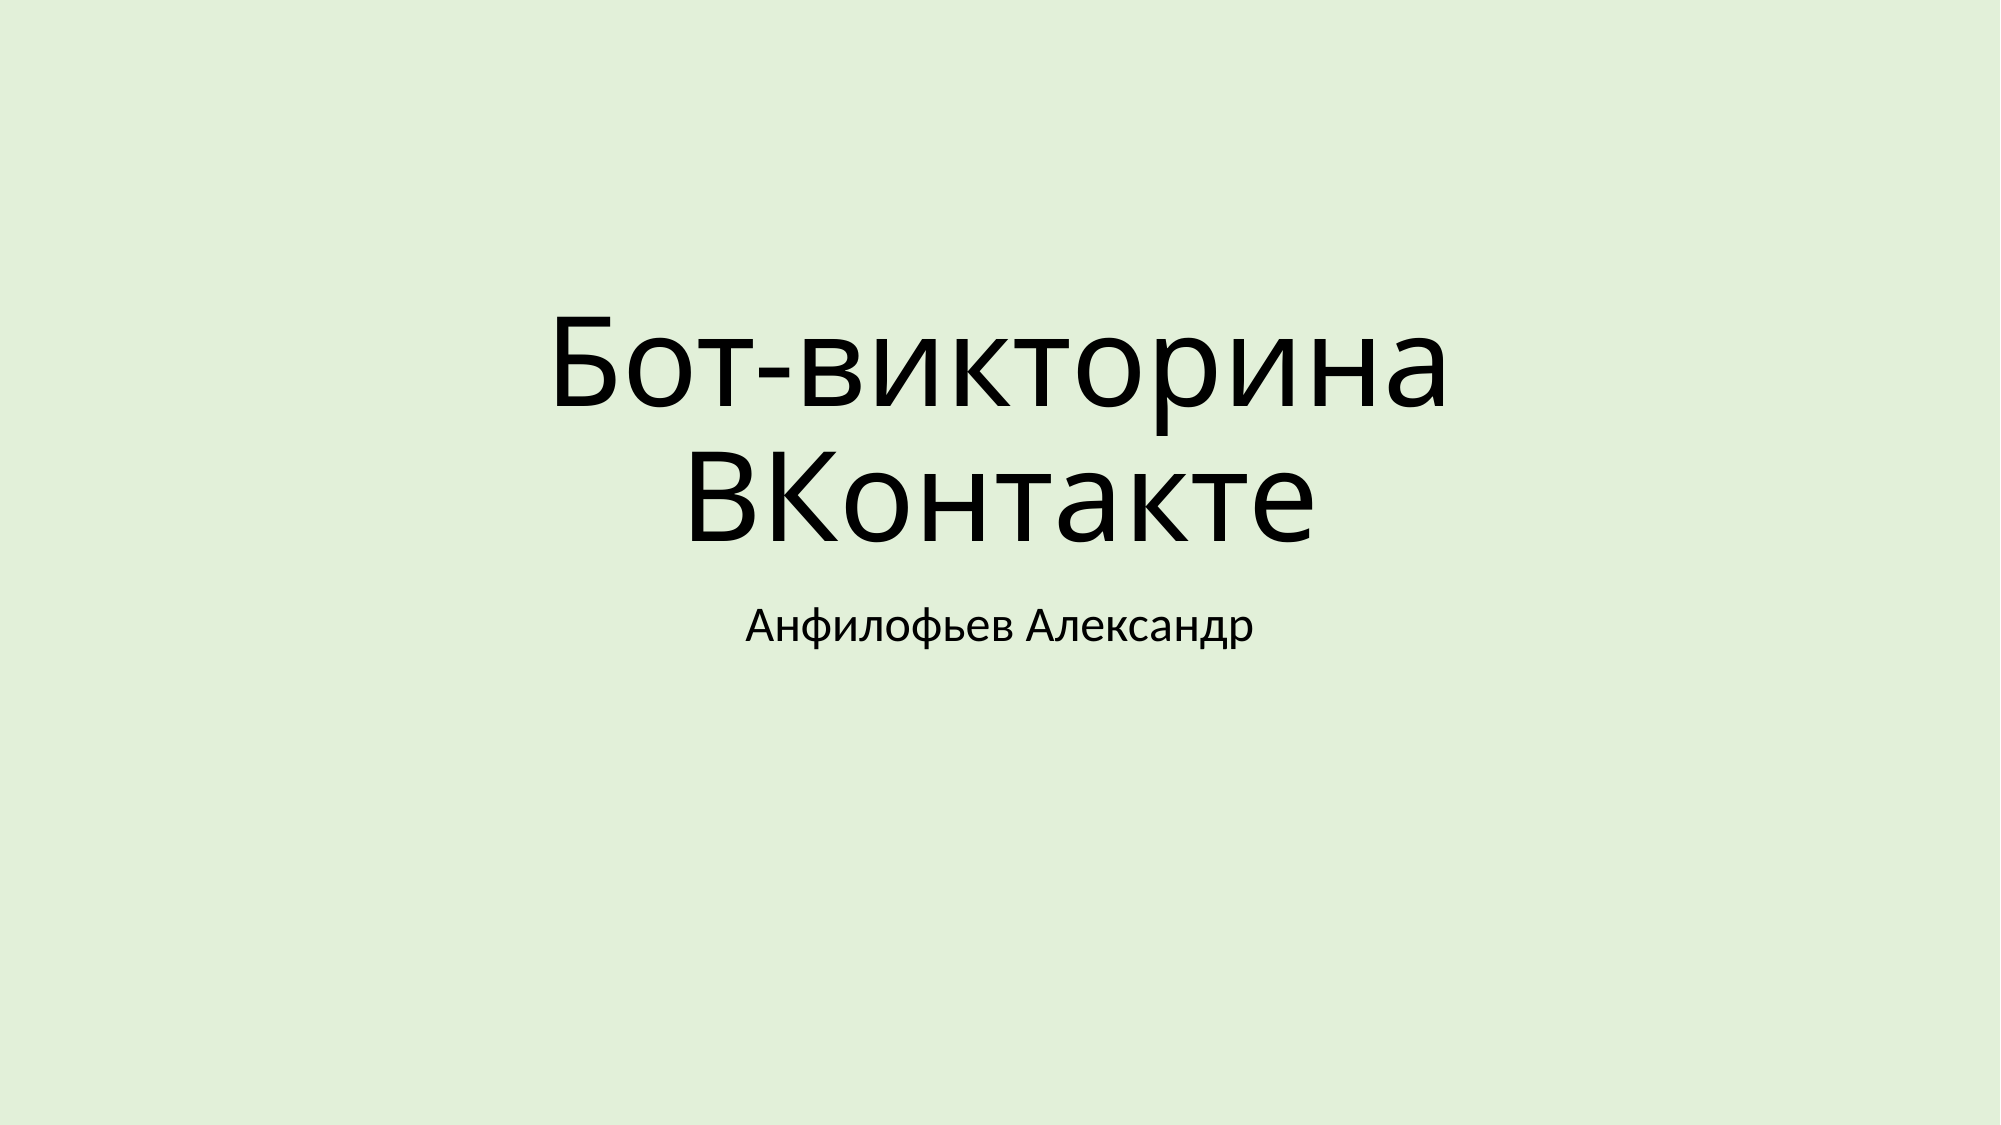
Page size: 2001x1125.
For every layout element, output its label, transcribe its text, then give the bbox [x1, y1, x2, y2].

title Бот-викторина ВКонтакте [249, 184, 1750, 576]
subtitle Анфилофьев Александр [249, 590, 1750, 863]
